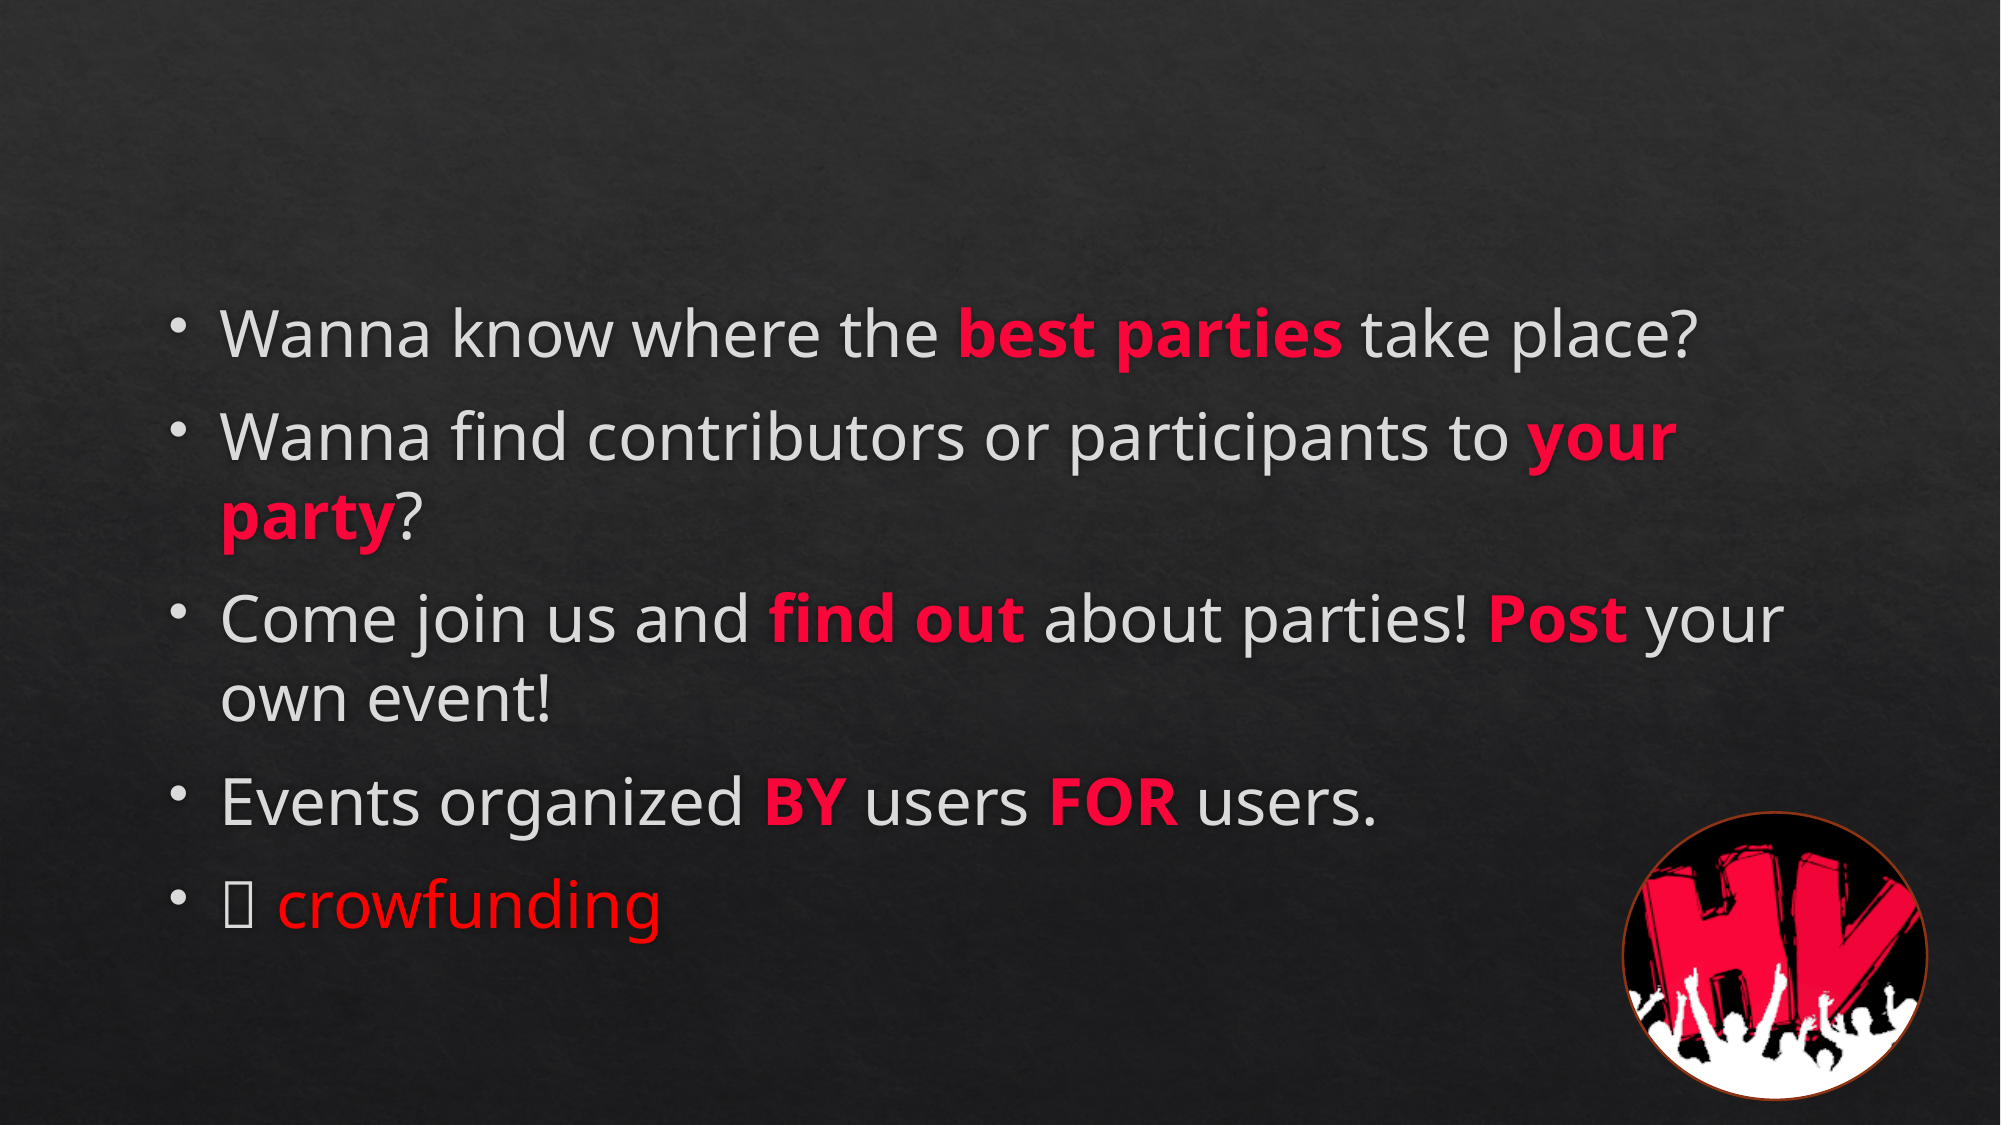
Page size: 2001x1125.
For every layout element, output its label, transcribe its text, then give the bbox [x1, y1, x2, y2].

picture [1625, 833, 1925, 1098]
list Wanna know where the best parties take place? Wanna find contributors or participants to your party? Come join us and find out about parties! Post your own event! Events organized BY users FOR users.  crowfunding [149, 284, 1849, 950]
